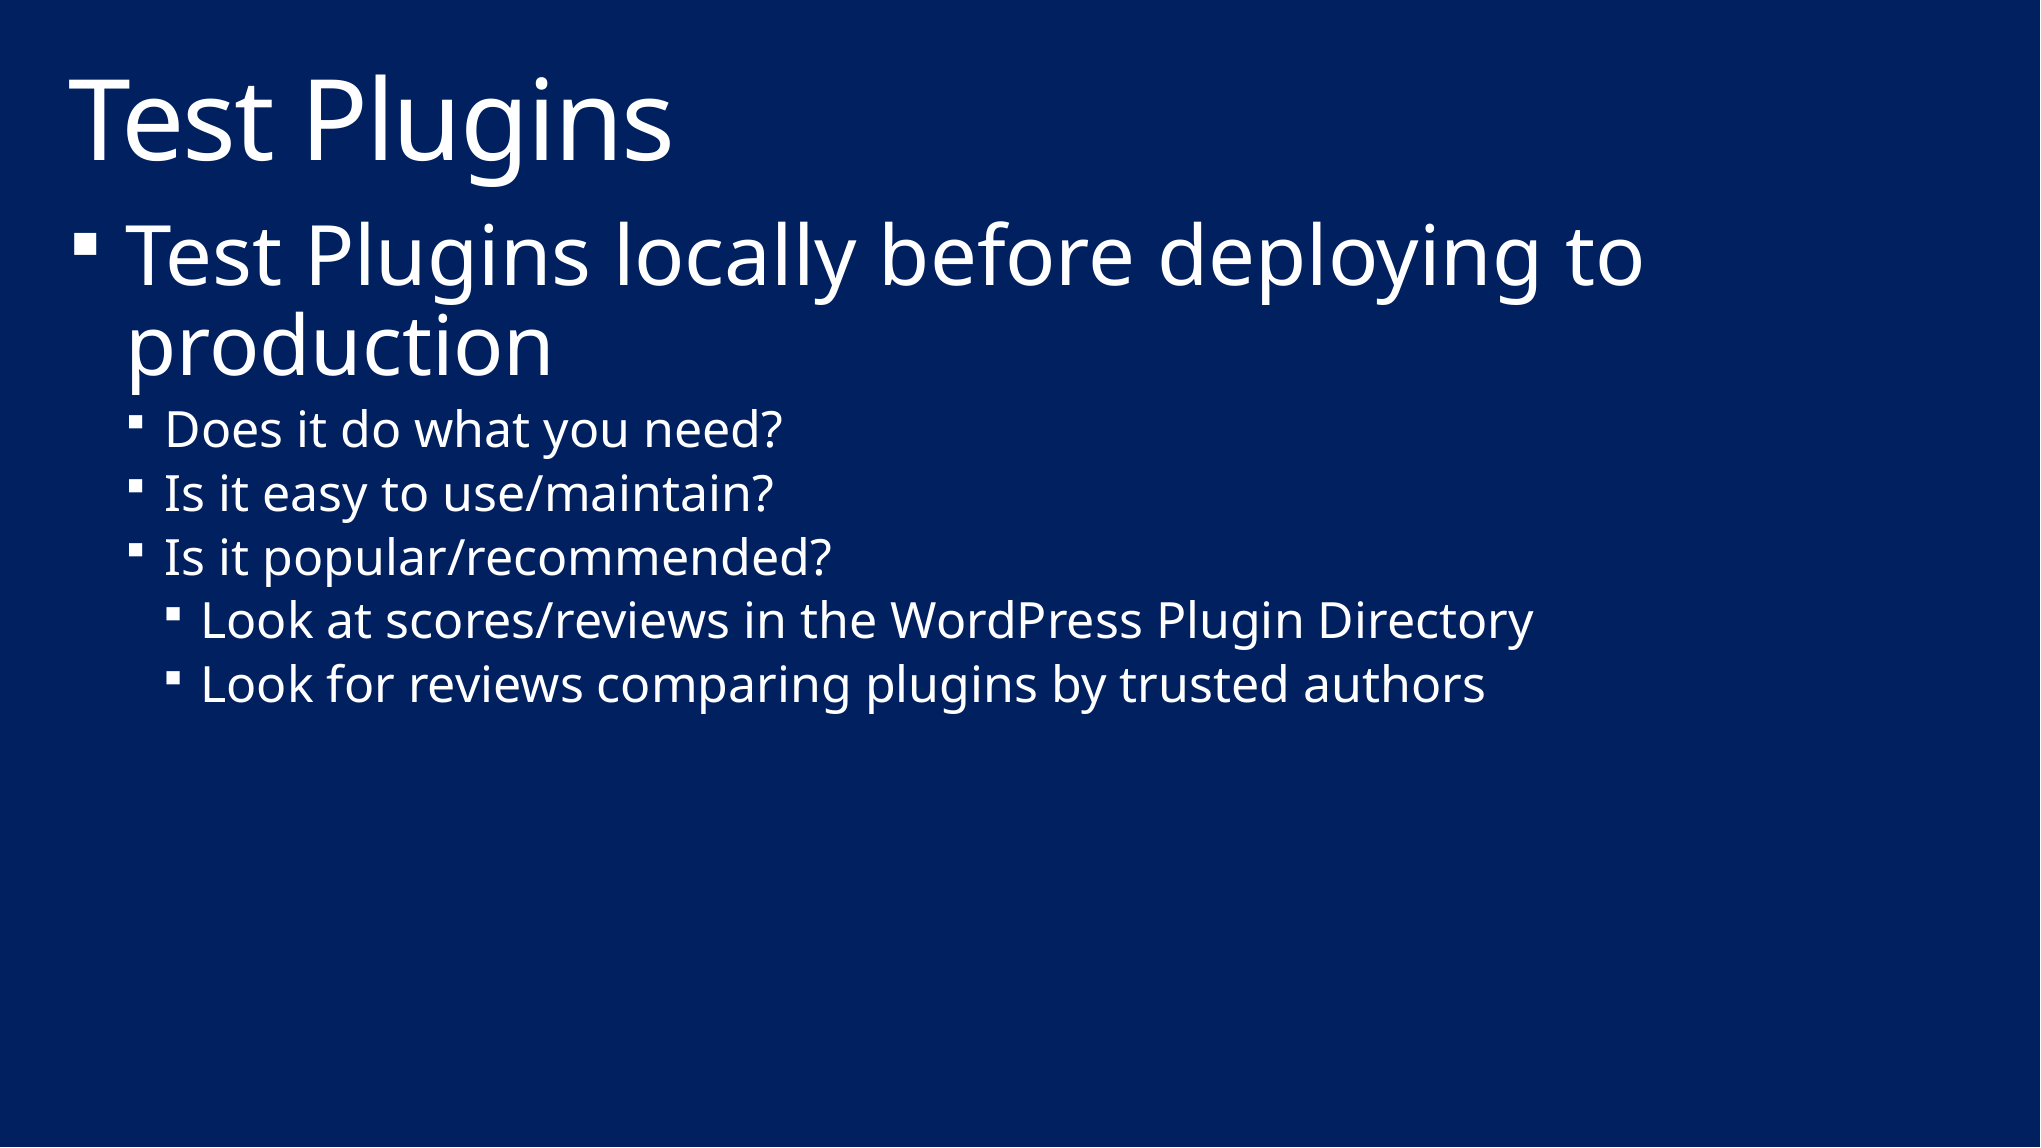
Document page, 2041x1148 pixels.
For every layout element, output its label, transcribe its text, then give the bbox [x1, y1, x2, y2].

title Test Plugins [45, 48, 1996, 199]
list Test Plugins locally before deploying to production Does it do what you need? Is it easy to use/maintain? Is it popular/recommended? Look at scores/reviews in the WordPress Plugin Directory Look for reviews comparing plugins by trusted authors [45, 199, 1996, 654]
